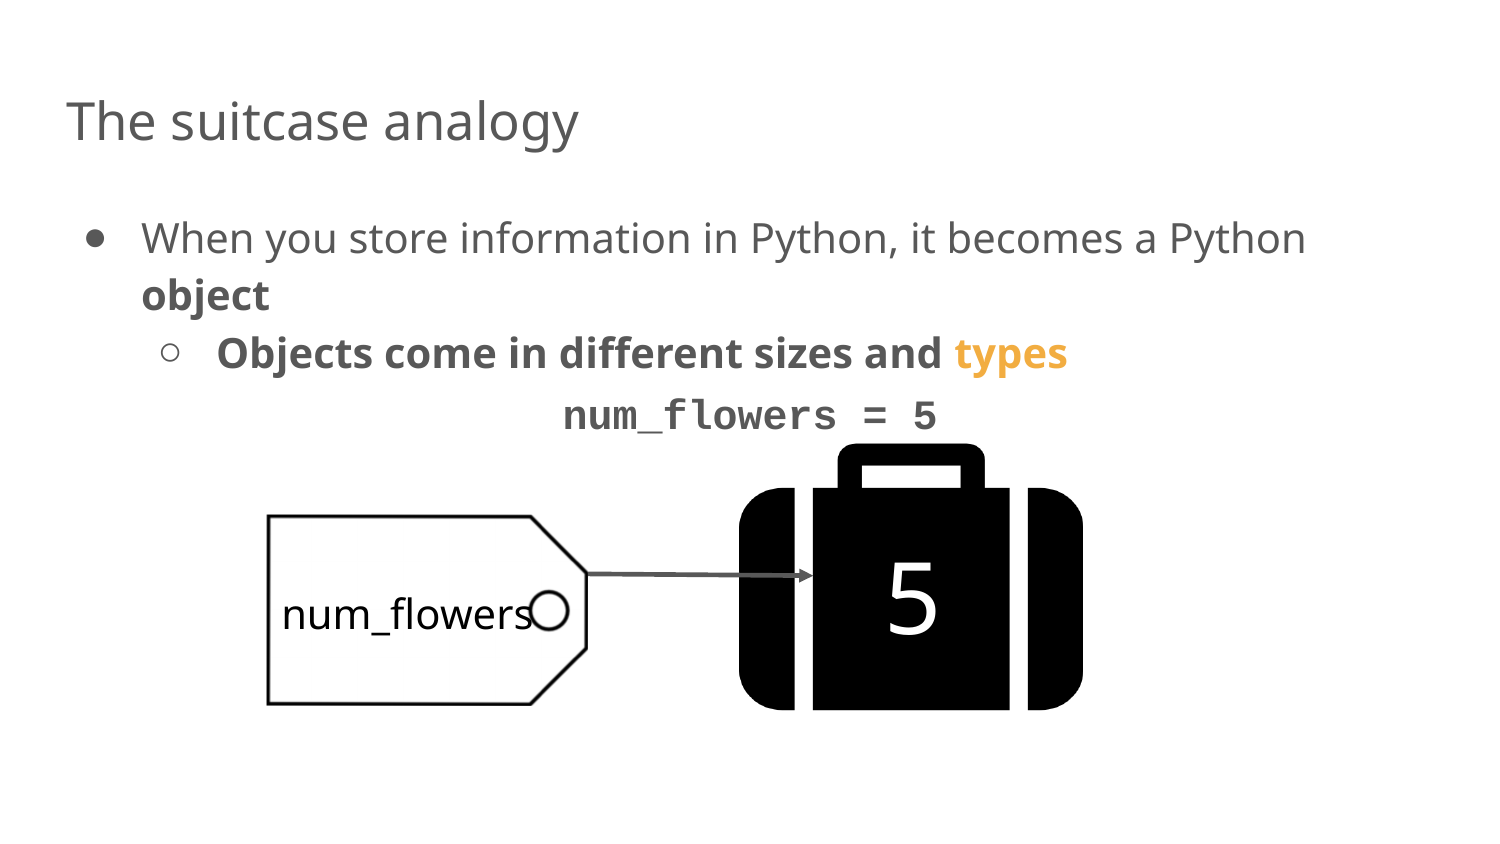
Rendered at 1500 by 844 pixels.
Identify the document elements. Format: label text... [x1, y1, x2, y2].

picture [266, 513, 588, 706]
text_box num_flowers = 5 [476, 365, 1024, 453]
picture [739, 421, 1083, 732]
title The suitcase analogy [50, 72, 1450, 168]
list When you store information in Python, it becomes a Python object Objects come in different sizes and types [50, 188, 1450, 750]
